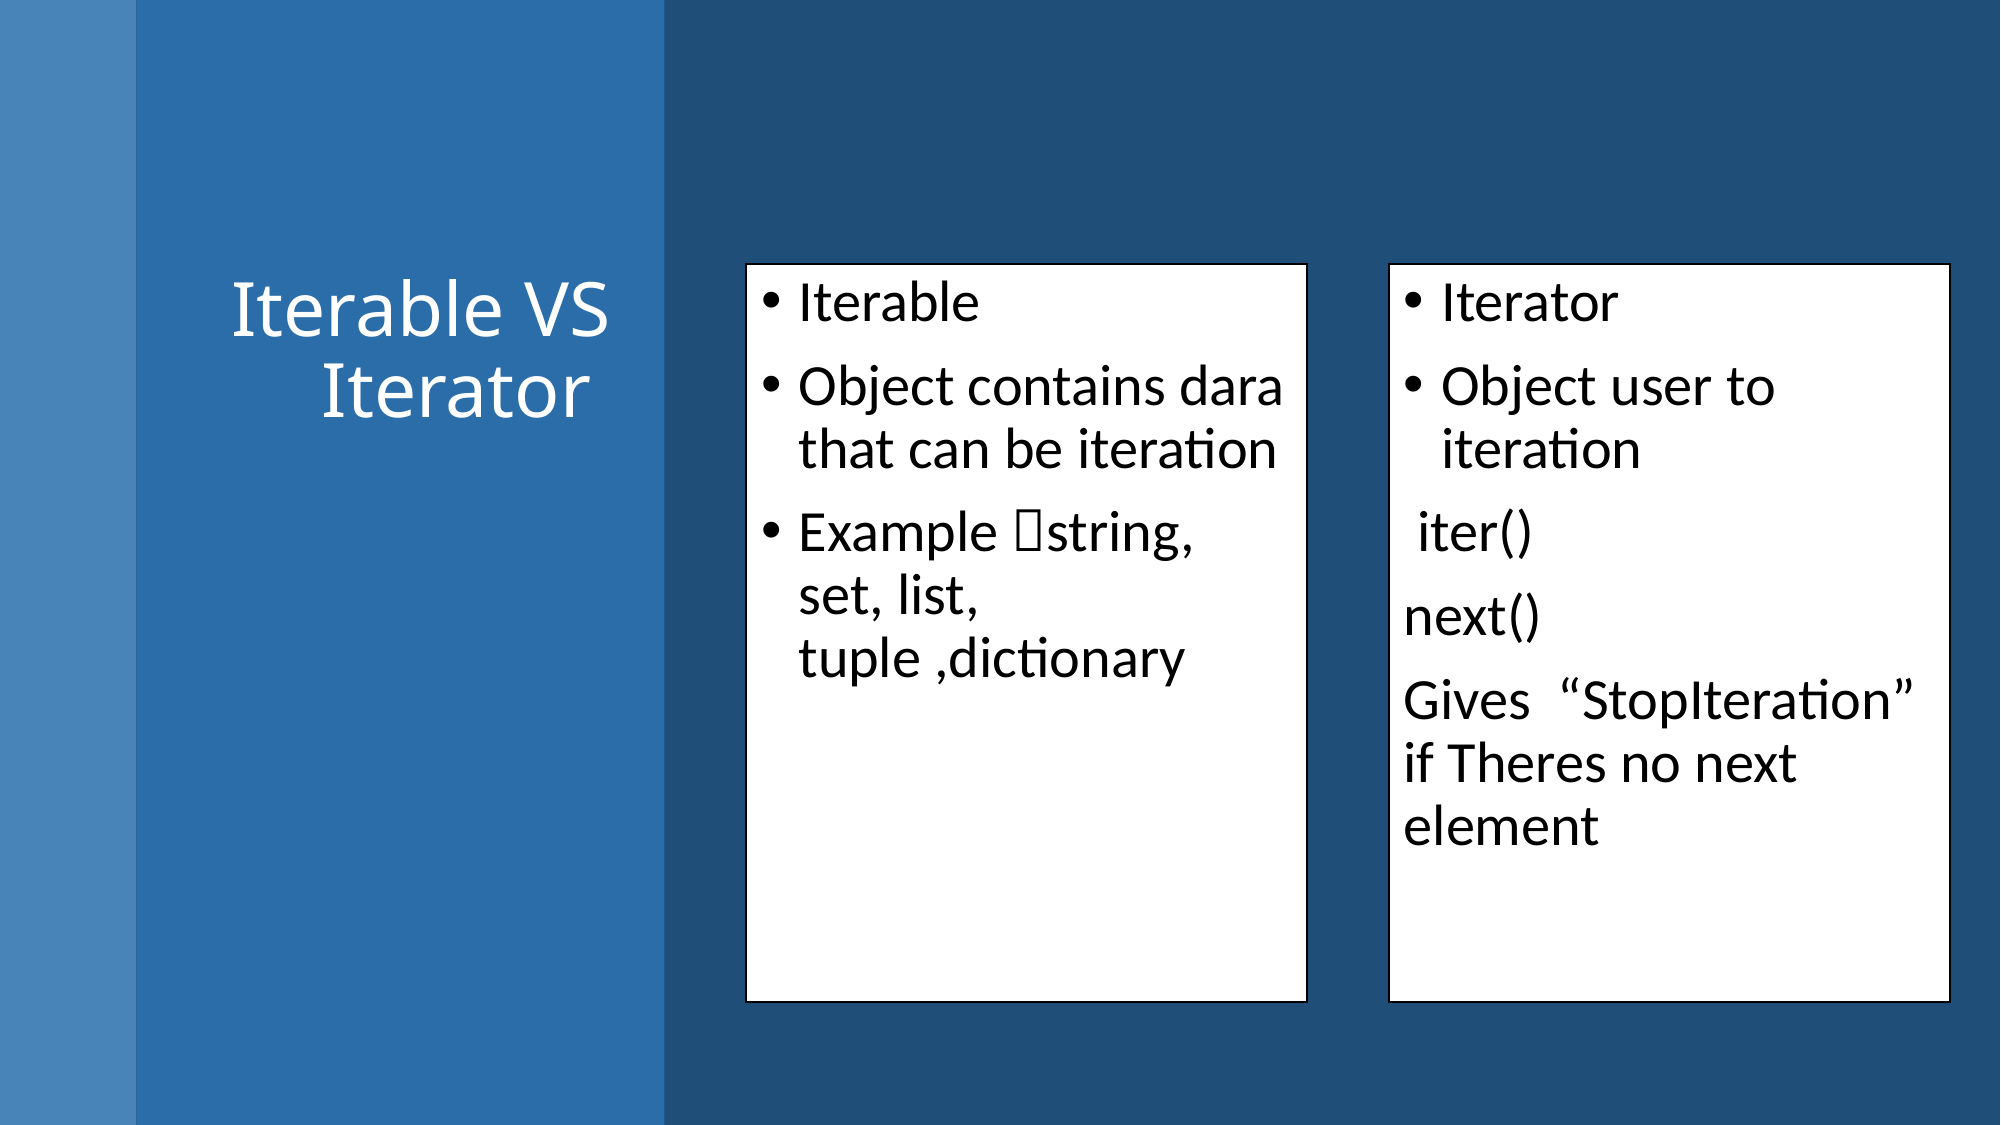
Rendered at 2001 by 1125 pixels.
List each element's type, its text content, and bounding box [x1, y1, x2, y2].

list Iterator Object user to iteration iter() next() Gives “StopIteration” if Theres no next element [1388, 263, 1951, 1003]
title Iterable VS Iterator [162, 263, 626, 1003]
text_box [136, 0, 666, 1125]
text_box [0, 0, 136, 1125]
list Iterable Object contains dara that can be iteration Example string, set, list, tuple ,dictionary [745, 263, 1308, 1003]
